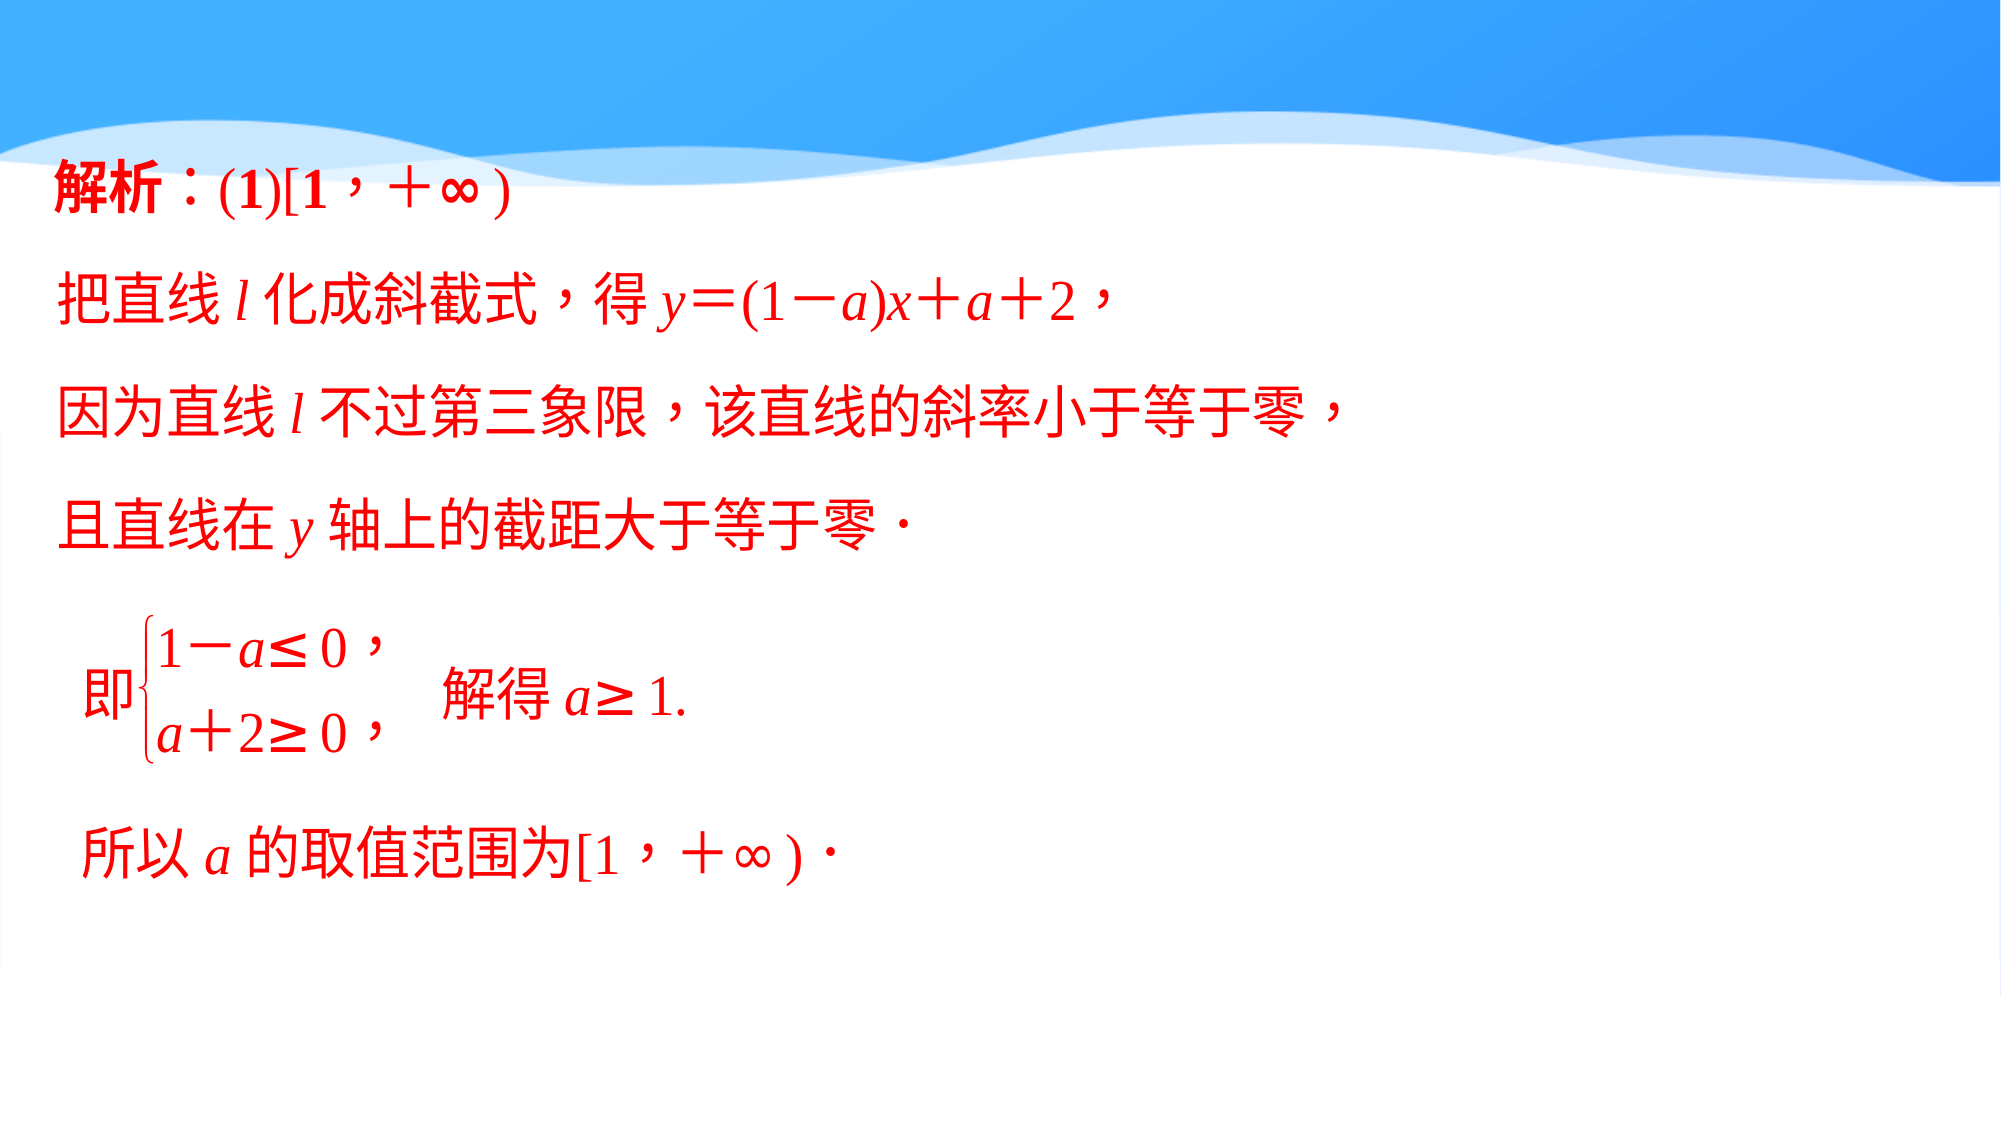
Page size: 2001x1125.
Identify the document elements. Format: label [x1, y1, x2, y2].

picture [0, 0, 2001, 1125]
text_box [26, 149, 1846, 929]
